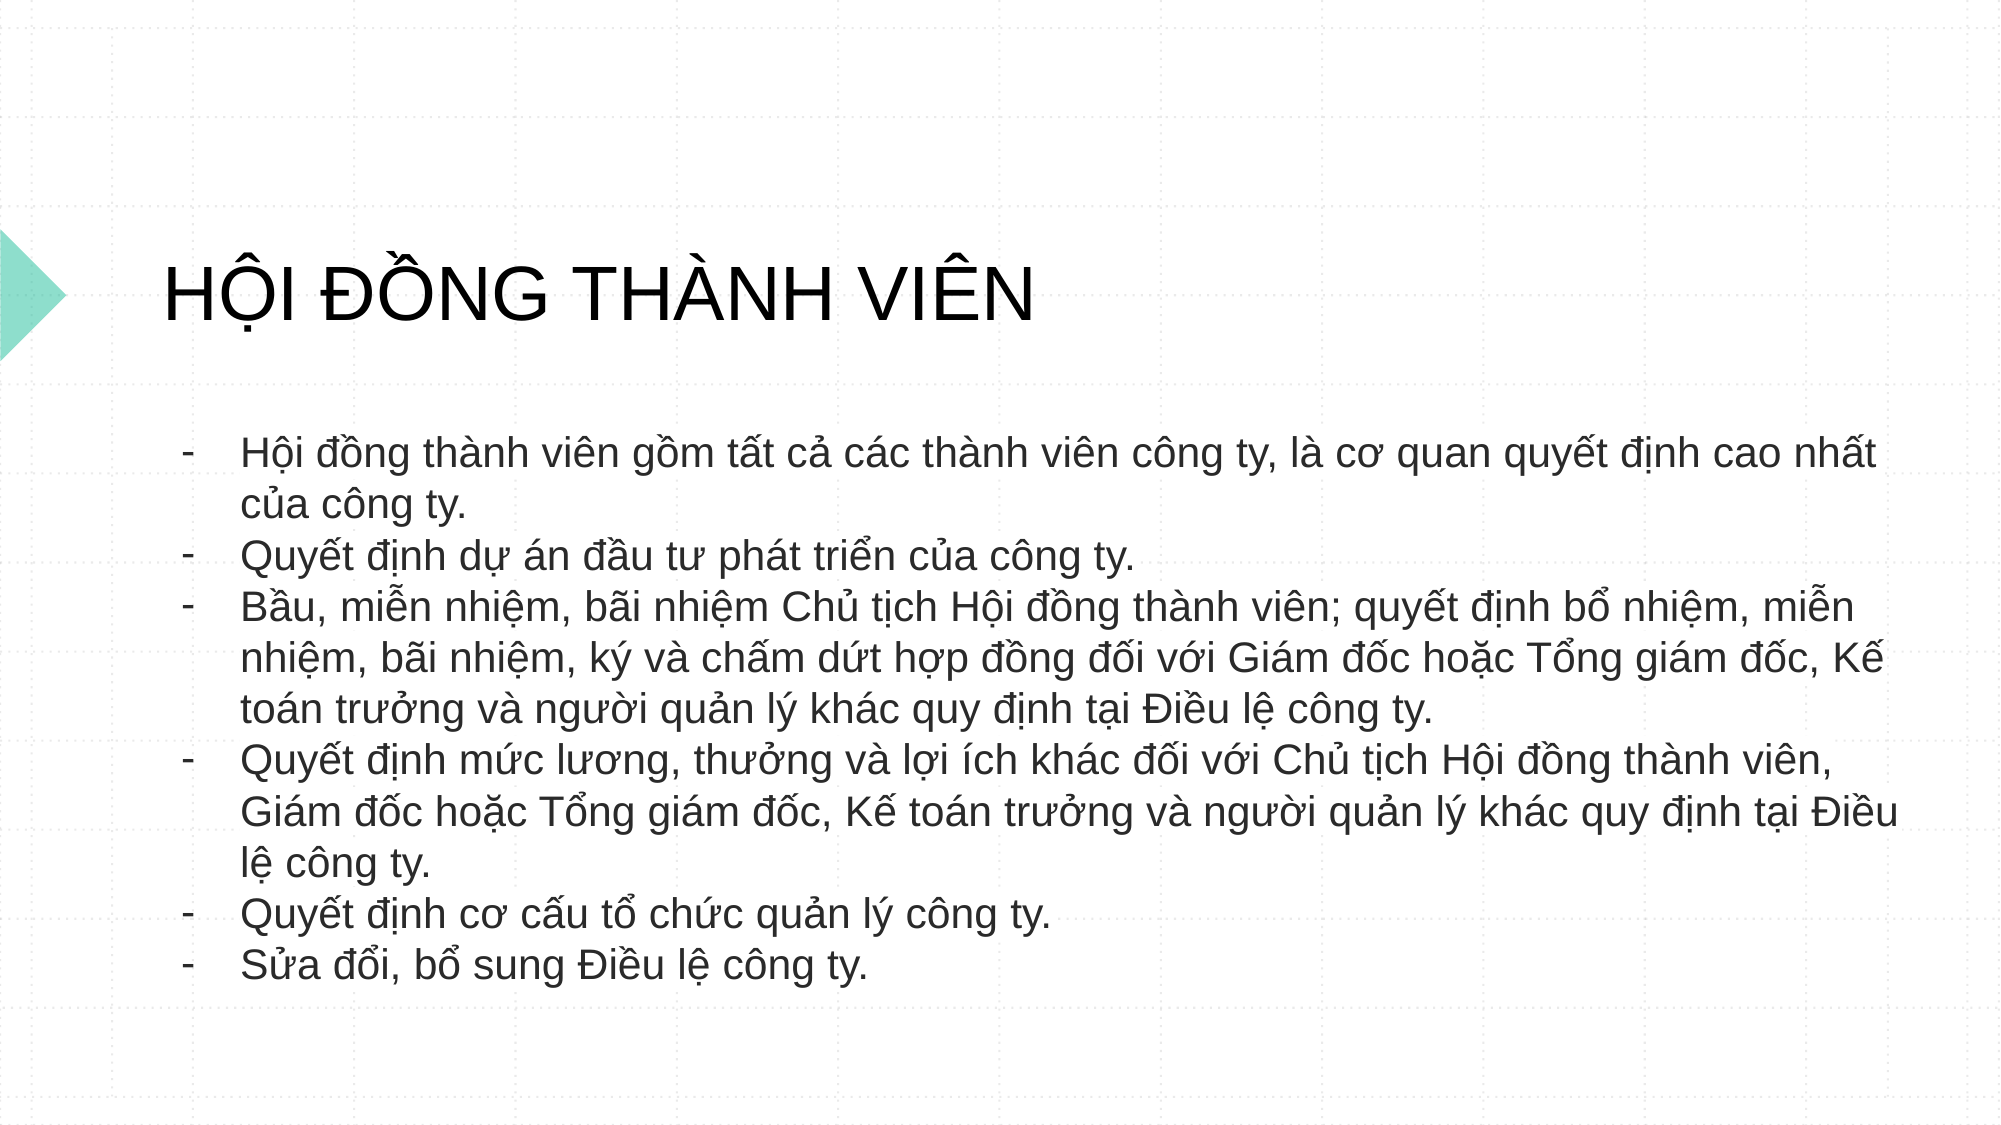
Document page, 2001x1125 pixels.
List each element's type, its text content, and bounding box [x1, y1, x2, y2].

text_box HỘI ĐỒNG THÀNH VIÊN [147, 228, 1960, 352]
text_box Hội đồng thành viên gồm tất cả các thành viên công ty, là cơ quan quyết định cao nhất của công ty. Quyết định dự án đầu tư phát triển của công ty. Bầu, miễn nhiệm, bãi nhiệm Chủ tịch Hội đồng thành viên; quyết định bổ nhiệm, miễn nhiệm, bãi nhiệm, ký và chấm dứt hợp đồng đối với Giám đốc hoặc Tổng giám đốc, Kế toán trưởng và người quản lý khác quy định tại Điều lệ công ty. Quyết định mức lương, thưởng và lợi ích khác đối với Chủ tịch Hội đồng thành viên, Giám đốc hoặc Tổng giám đốc, Kế toán trưởng và người quản lý khác quy định tại Điều lệ công ty. Quyết định cơ cấu tổ chức quản lý công ty. Sửa đổi, bổ sung Điều lệ công ty. [150, 409, 1962, 1004]
